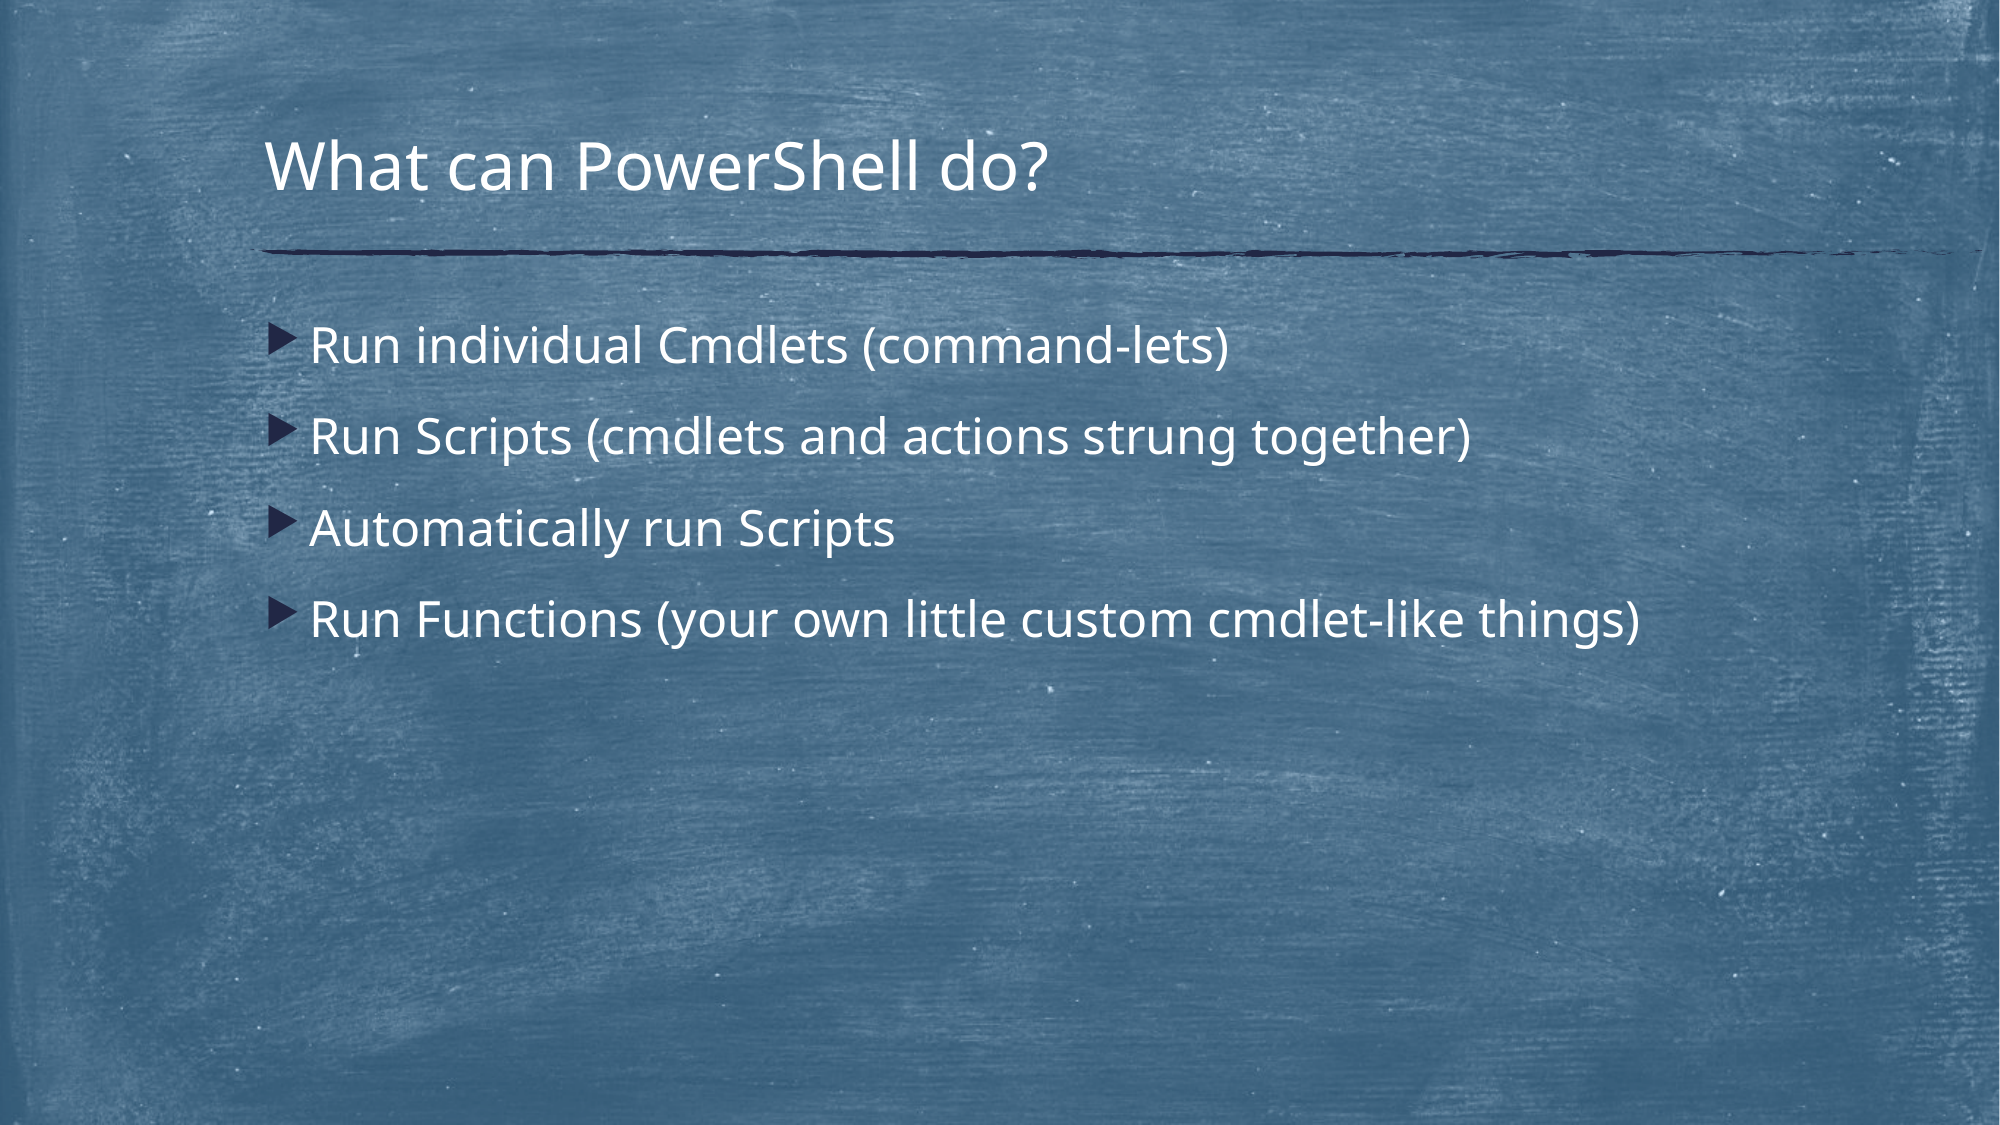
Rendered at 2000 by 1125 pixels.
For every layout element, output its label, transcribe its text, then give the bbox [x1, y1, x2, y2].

list Run individual Cmdlets (command-lets) Run Scripts (cmdlets and actions strung together) Automatically run Scripts Run Functions (your own little custom cmdlet-like things) [249, 312, 1750, 1013]
title What can PowerShell do? [249, 45, 1750, 213]
